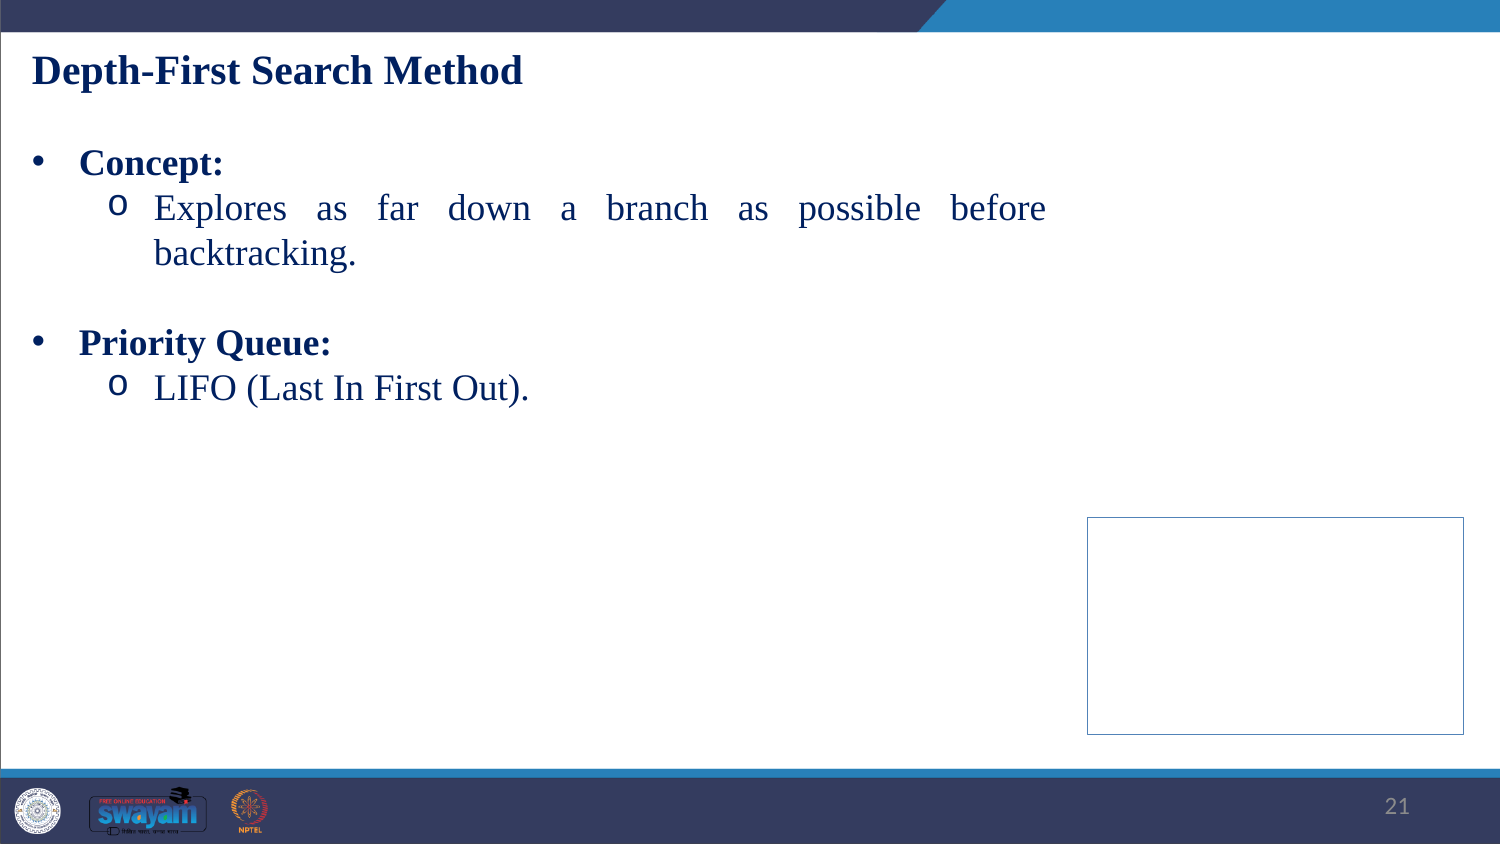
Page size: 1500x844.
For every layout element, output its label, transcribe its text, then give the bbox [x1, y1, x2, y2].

slide_number 21 [1074, 782, 1425, 827]
text_box Depth-First Search Method Concept: Explores as far down a branch as possible before backtracking. Priority Queue: LIFO (Last In First Out). [17, 35, 1063, 416]
picture [0, 0, 1500, 844]
